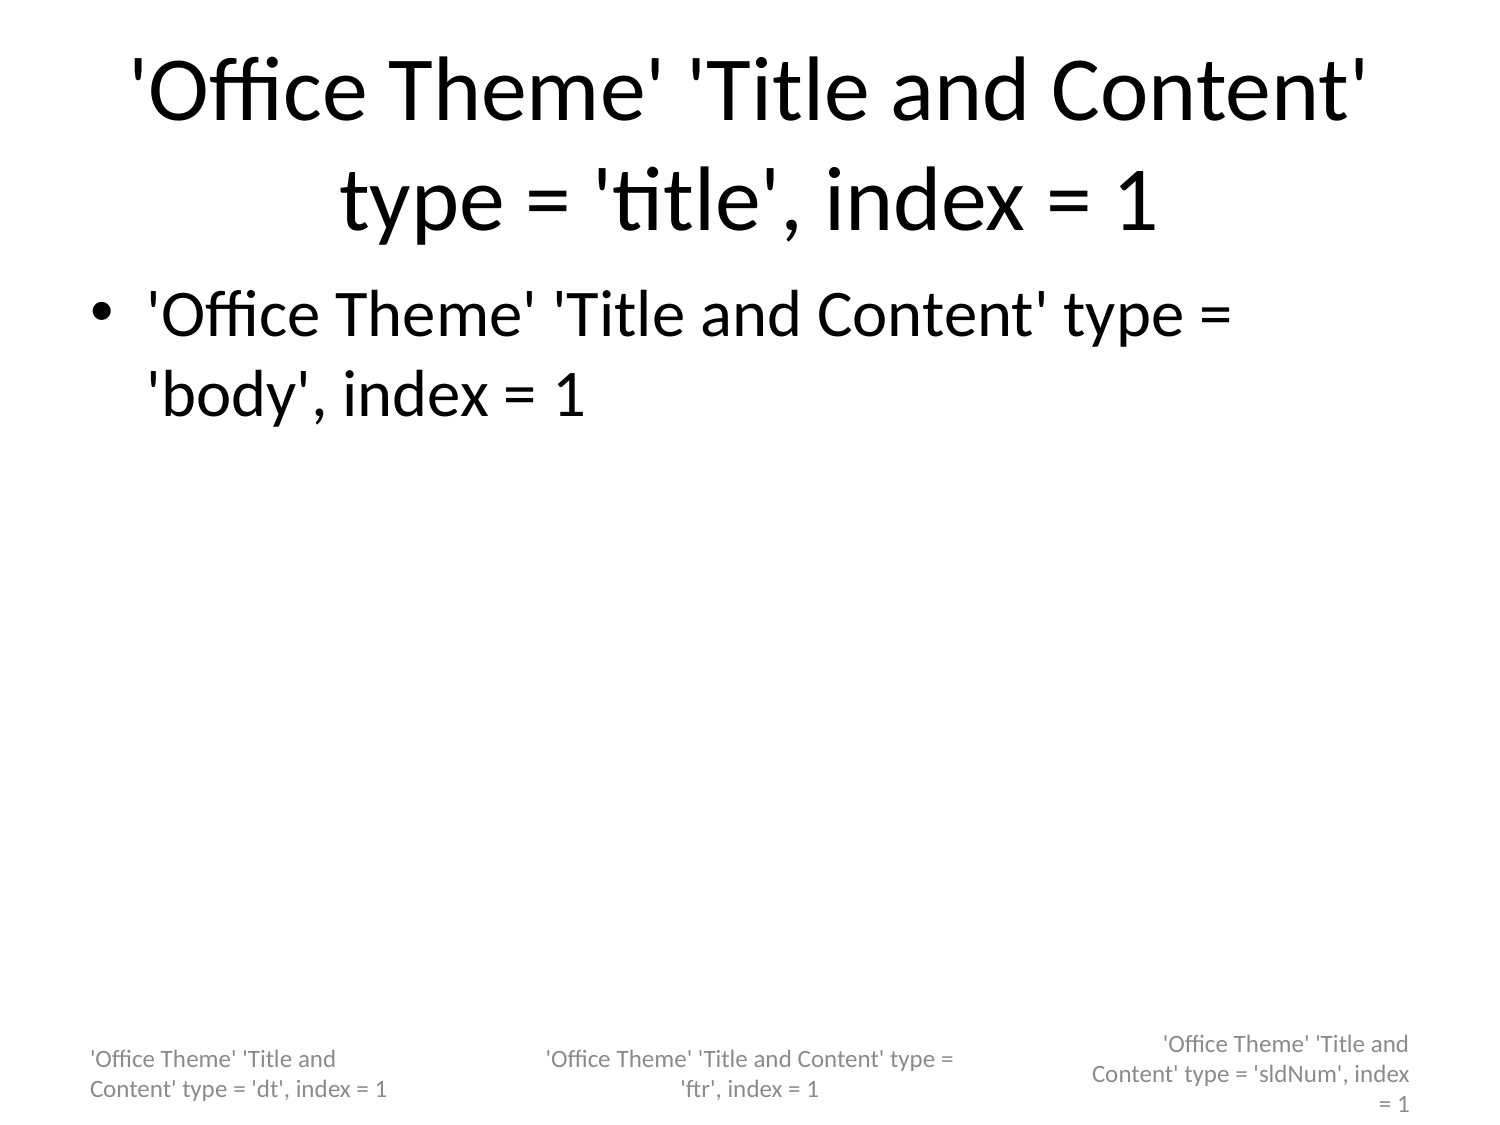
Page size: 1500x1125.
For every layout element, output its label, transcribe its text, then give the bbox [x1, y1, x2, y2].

title 'Office Theme' 'Title and Content' type = 'title', index = 1 [75, 45, 1425, 233]
slide_number 'Office Theme' 'Title and Content' type = 'sldNum', index = 1 [1074, 1042, 1425, 1103]
slide_number 'Office Theme' 'Title and Content' type = 'dt', index = 1 [75, 1042, 425, 1103]
footer 'Office Theme' 'Title and Content' type = 'ftr', index = 1 [512, 1042, 988, 1103]
list 'Office Theme' 'Title and Content' type = 'body', index = 1 [75, 262, 1425, 1005]
